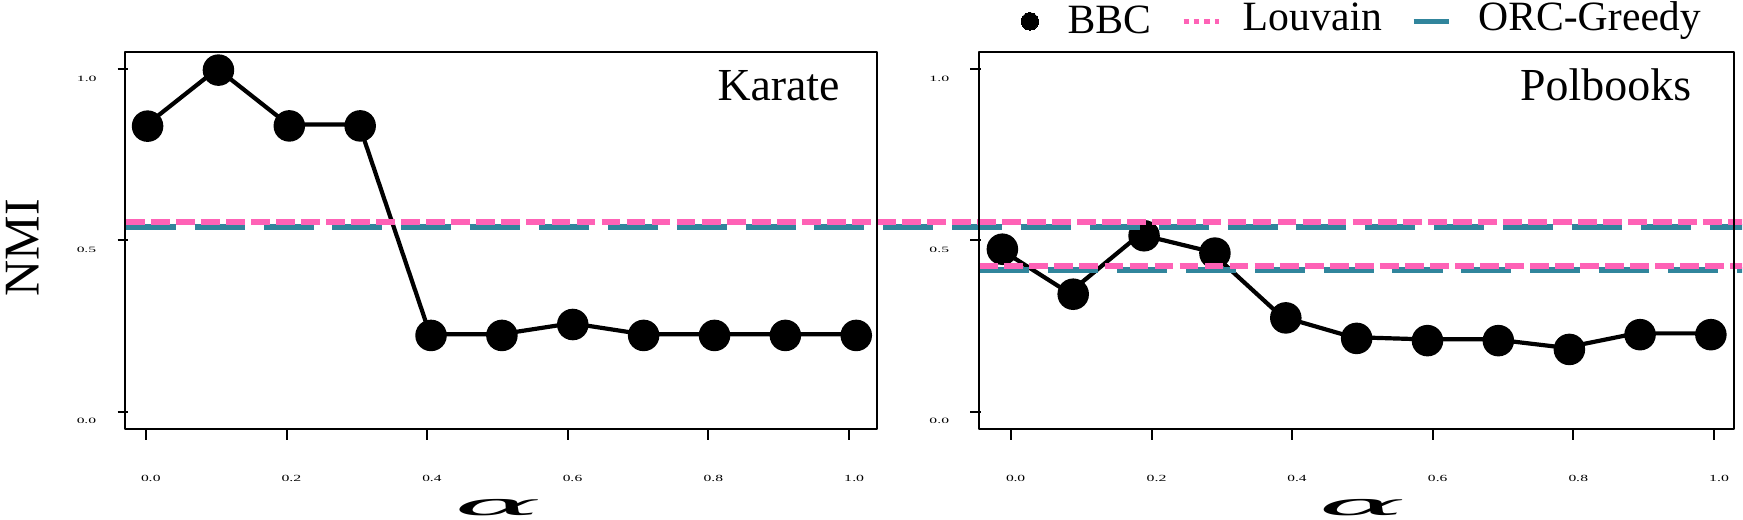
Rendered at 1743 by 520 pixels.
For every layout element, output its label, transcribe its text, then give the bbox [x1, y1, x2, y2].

text_box [978, 51, 1734, 429]
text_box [1005, 429, 1027, 484]
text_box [76, 68, 127, 427]
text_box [140, 429, 162, 484]
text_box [1146, 429, 1168, 484]
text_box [562, 429, 584, 484]
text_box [1287, 429, 1308, 484]
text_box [703, 429, 724, 484]
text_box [843, 429, 865, 484]
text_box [1708, 429, 1730, 484]
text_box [421, 429, 443, 484]
text_box Polbooks [1565, 83, 1647, 108]
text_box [1568, 429, 1589, 484]
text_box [1020, 12, 1634, 42]
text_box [132, 55, 872, 351]
text_box [125, 51, 877, 429]
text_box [281, 429, 302, 484]
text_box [929, 68, 979, 427]
text_box NMI [21, 218, 40, 276]
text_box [1427, 429, 1449, 484]
